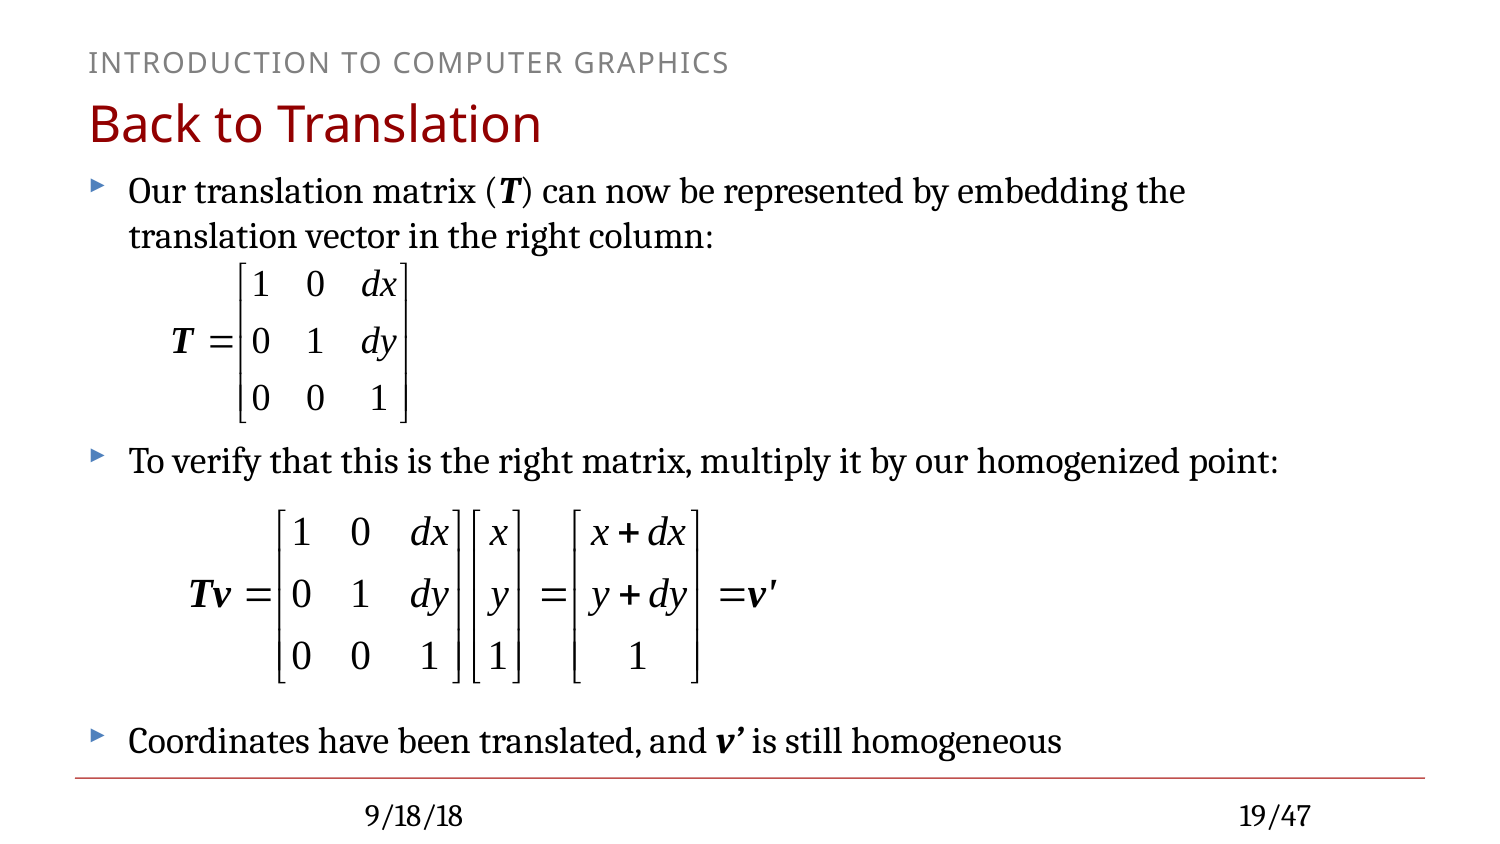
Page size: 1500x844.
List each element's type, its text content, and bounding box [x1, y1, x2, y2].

text_box Our translation matrix (T) can now be represented by embedding the translation vector in the right column: To verify that this is the right matrix, multiply it by our homogenized point: Coordinates have been translated, and v’ is still homogeneous [74, 159, 1350, 788]
slide_number 19/47 [1224, 787, 1425, 827]
footer 9/18/18 [350, 788, 1213, 827]
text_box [183, 499, 788, 694]
title Back to Translation [75, 84, 1425, 160]
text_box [166, 254, 422, 433]
